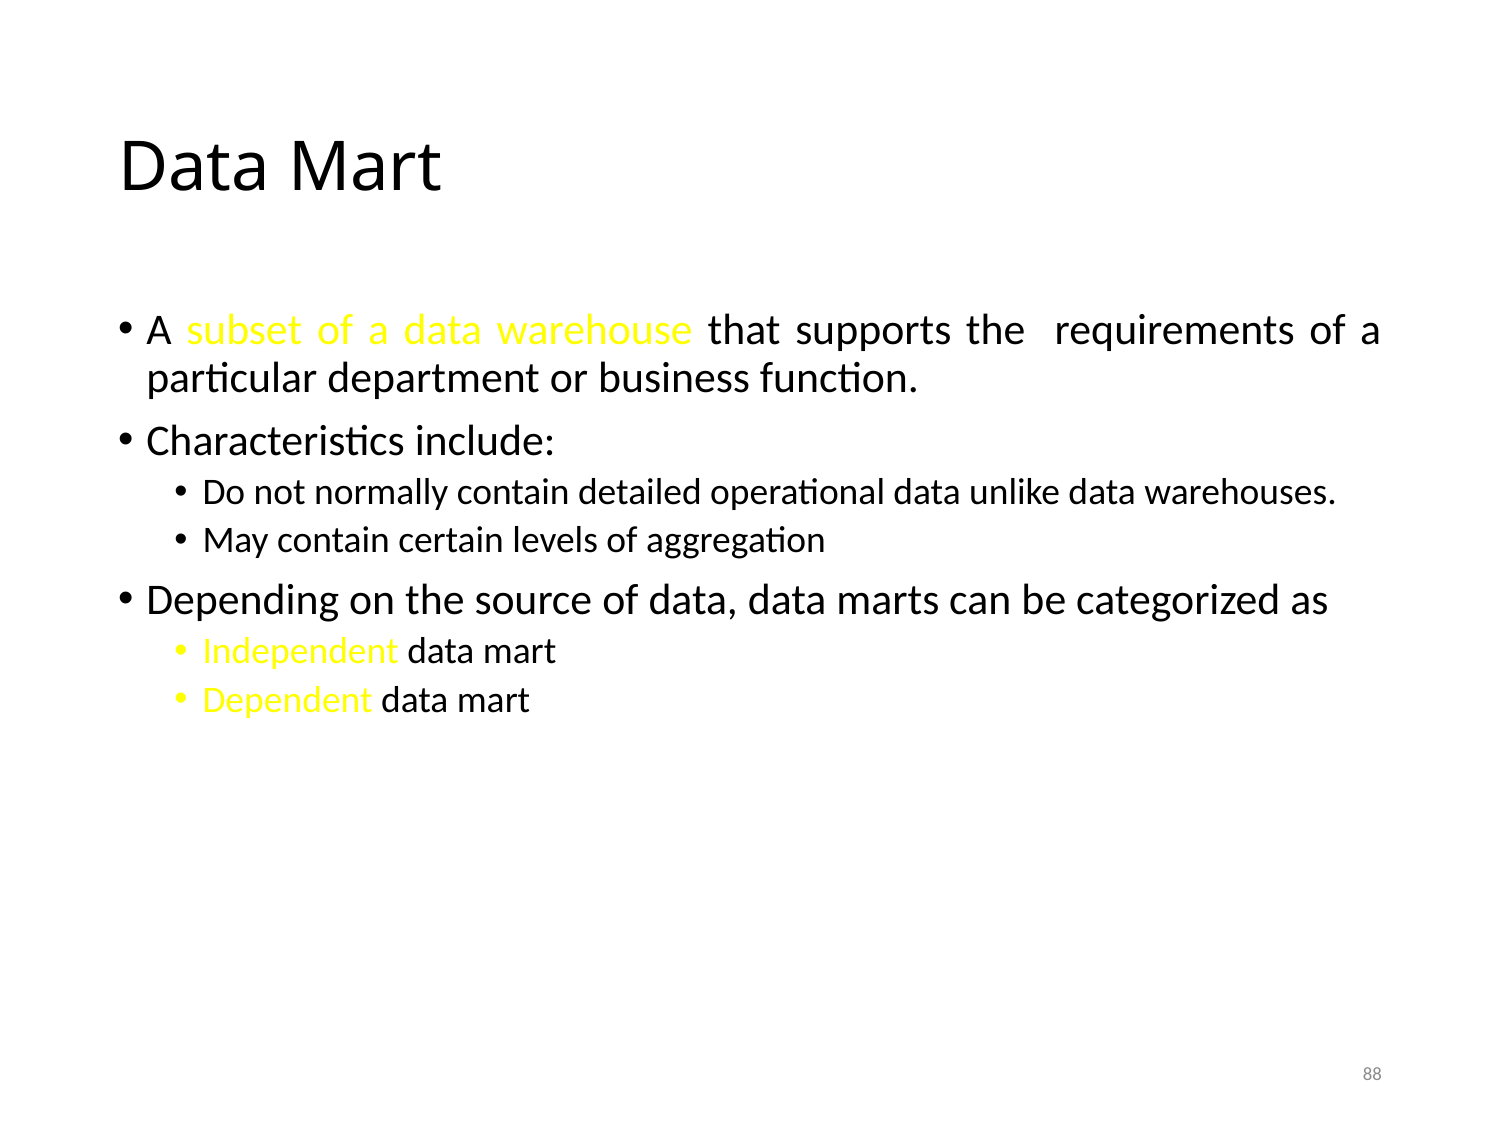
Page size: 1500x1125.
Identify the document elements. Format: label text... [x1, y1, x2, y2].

slide_number 88 [1059, 1042, 1397, 1103]
title Data Mart [103, 59, 1397, 278]
list A subset of a data warehouse that supports the requirements of a particular department or business function. Characteristics include: Do not normally contain detailed operational data unlike data warehouses. May contain certain levels of aggregation Depending on the source of data, data marts can be categorized as Independent data mart Dependent data mart [103, 299, 1397, 1014]
